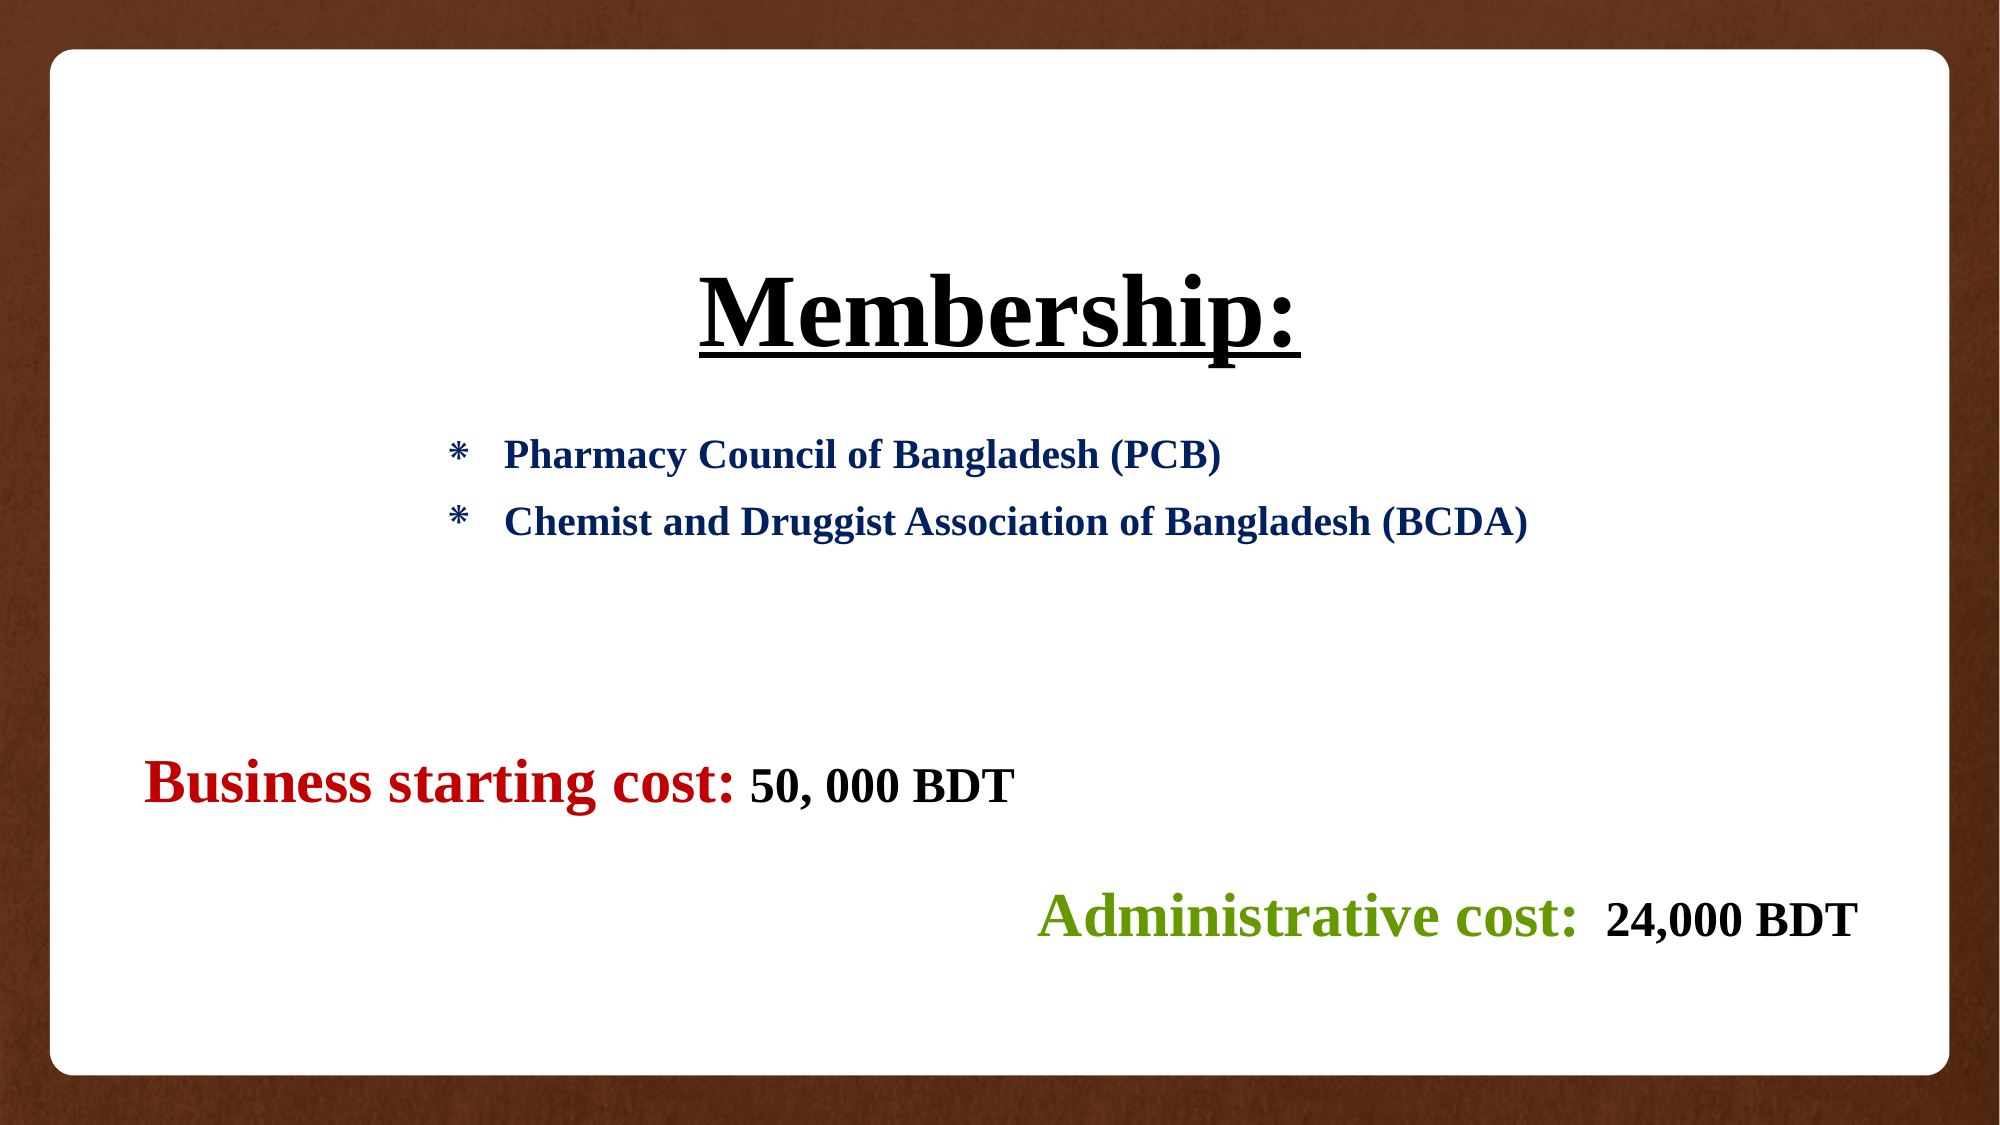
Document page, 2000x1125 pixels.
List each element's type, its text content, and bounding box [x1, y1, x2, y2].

text_box Membership: Pharmacy Council of Bangladesh (PCB) Chemist and Druggist Association of Bangladesh (BCDA) [357, 216, 1642, 553]
text_box Business starting cost: 50, 000 BDT [129, 732, 1030, 823]
text_box Administrative cost: 24,000 BDT [1023, 867, 1874, 957]
